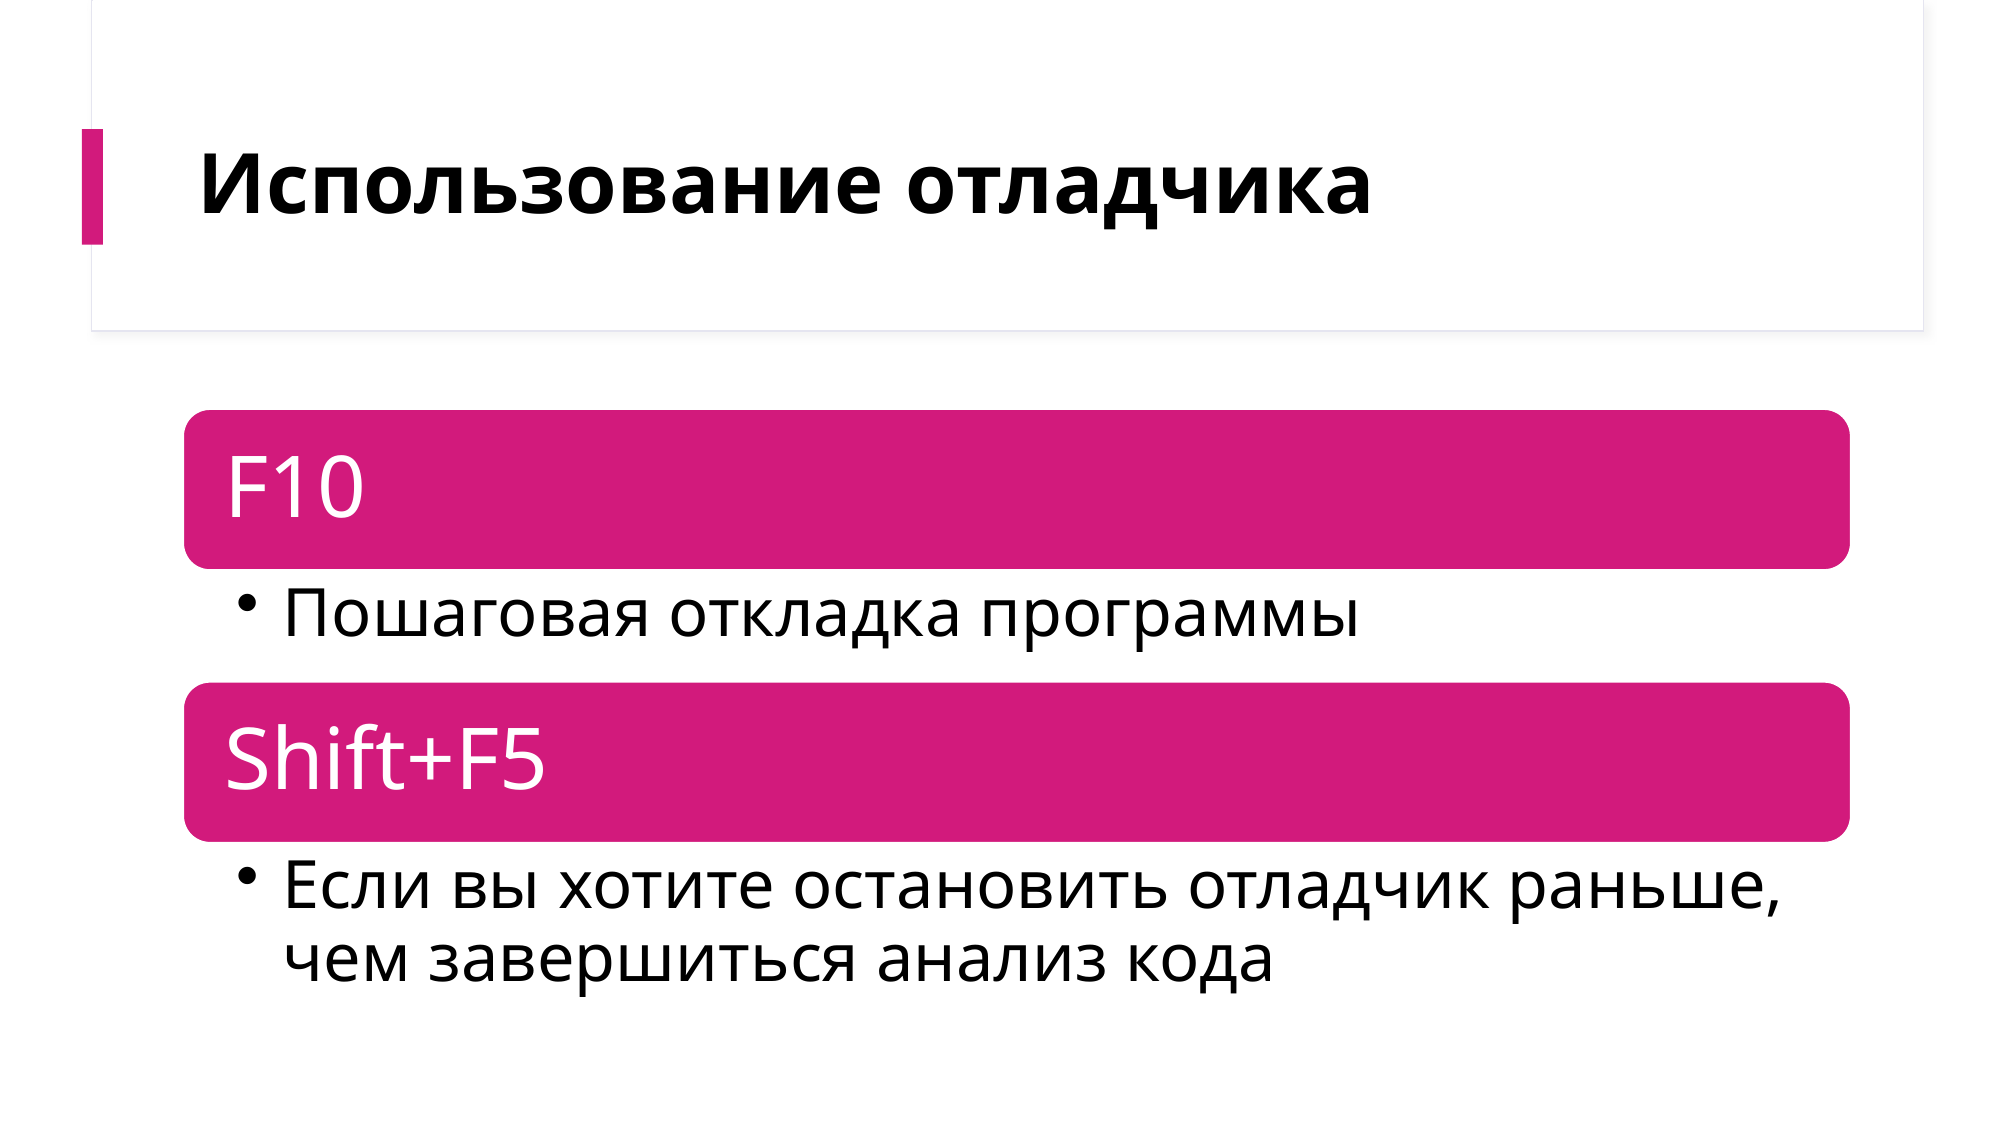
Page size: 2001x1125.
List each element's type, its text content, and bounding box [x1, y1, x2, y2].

title Использование отладчика [183, 90, 1851, 284]
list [182, 406, 1851, 1013]
